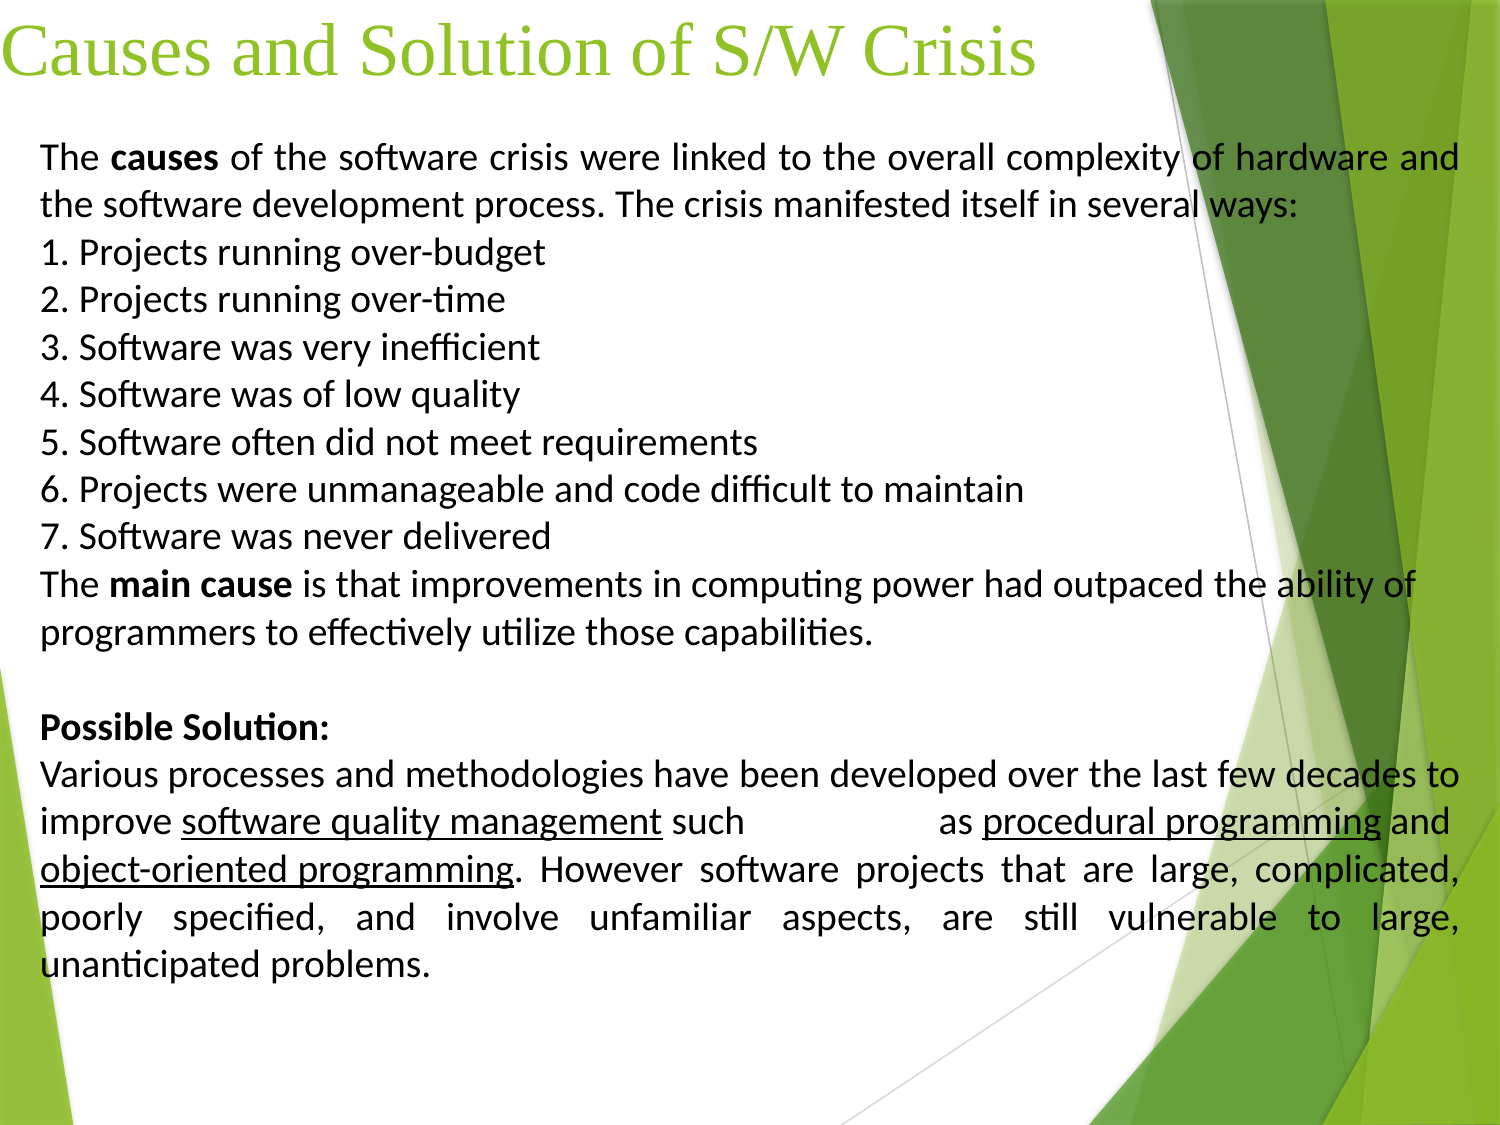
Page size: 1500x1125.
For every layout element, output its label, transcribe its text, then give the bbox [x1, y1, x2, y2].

title Causes and Solution of S/W Crisis [0, 0, 1342, 188]
text_box The causes of the software crisis were linked to the overall complexity of hardware and the software development process. The crisis manifested itself in several ways: 1. Projects running over-budget 2. Projects running over-time 3. Software was very inefficient 4. Software was of low quality 5. Software often did not meet requirements 6. Projects were unmanageable and code difficult to maintain 7. Software was never delivered The main cause is that improvements in computing power had outpaced the ability of programmers to effectively utilize those capabilities. Possible Solution: Various processes and methodologies have been developed over the last few decades to improve software quality management such as procedural programming and object-oriented programming. However software projects that are large, complicated, poorly specified, and involve unfamiliar aspects, are still vulnerable to large, unanticipated problems. [24, 123, 1475, 993]
